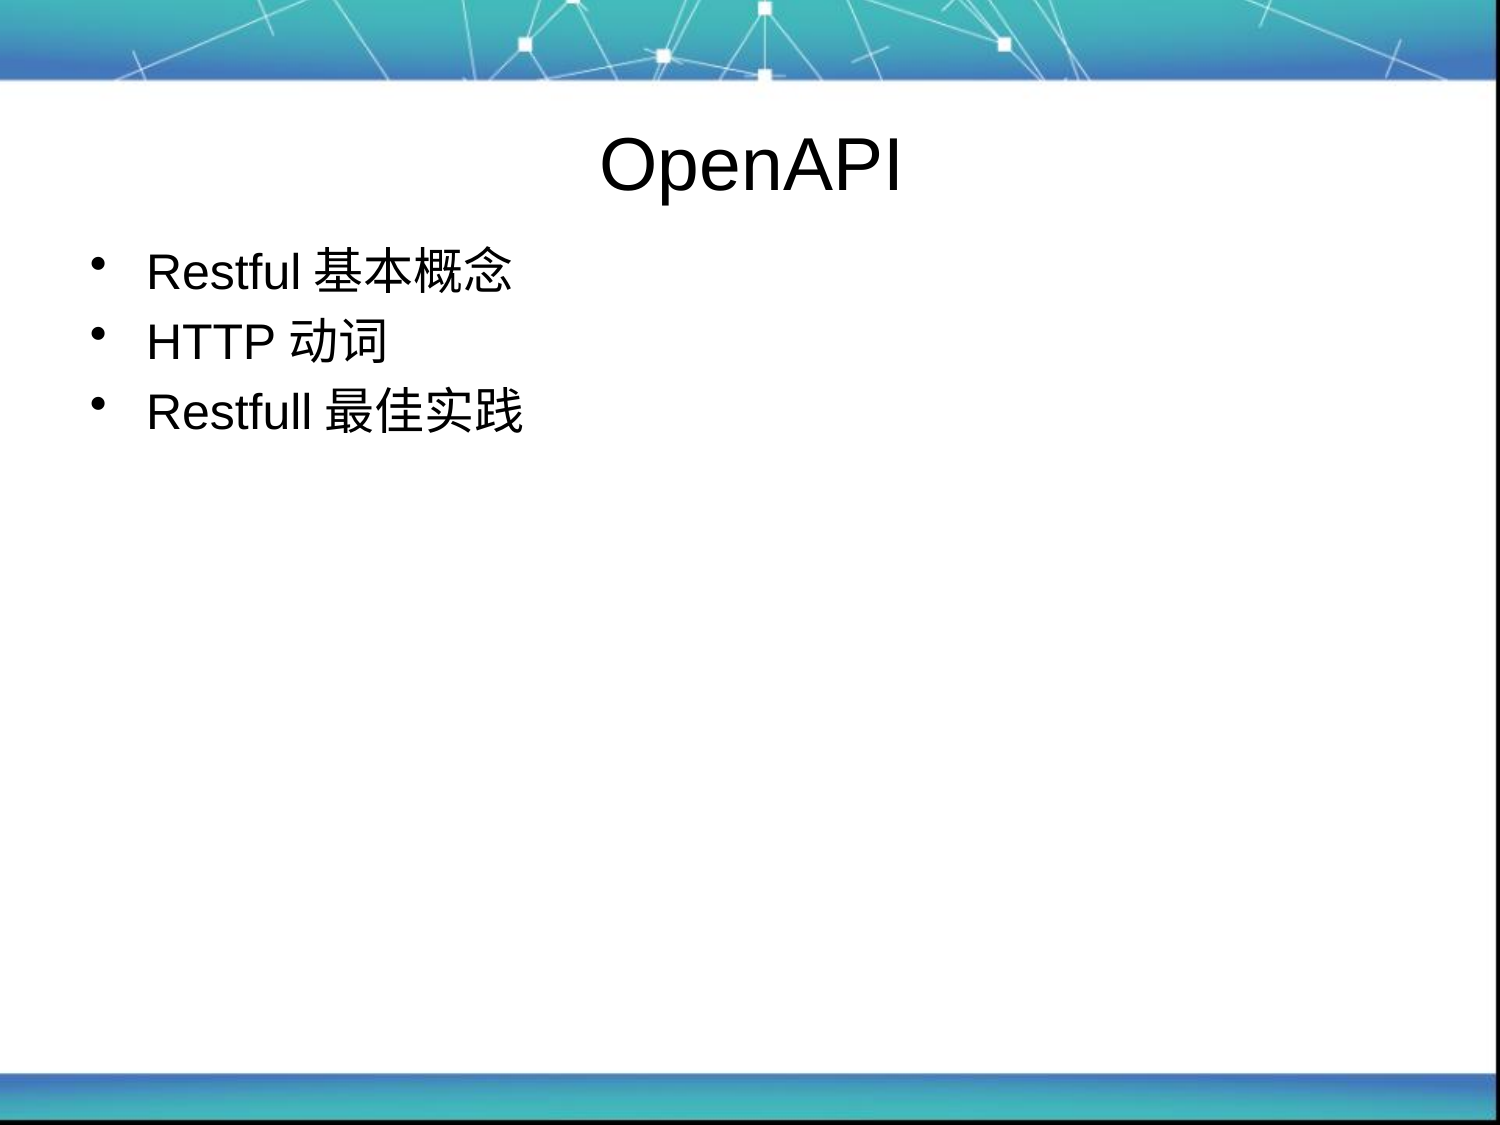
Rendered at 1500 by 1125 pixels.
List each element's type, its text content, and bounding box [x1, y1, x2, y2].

picture [0, 0, 1500, 1125]
title OpenAPI [76, 101, 1428, 221]
list Restful基本概念 HTTP动词 Restfull最佳实践 [74, 231, 1426, 1006]
